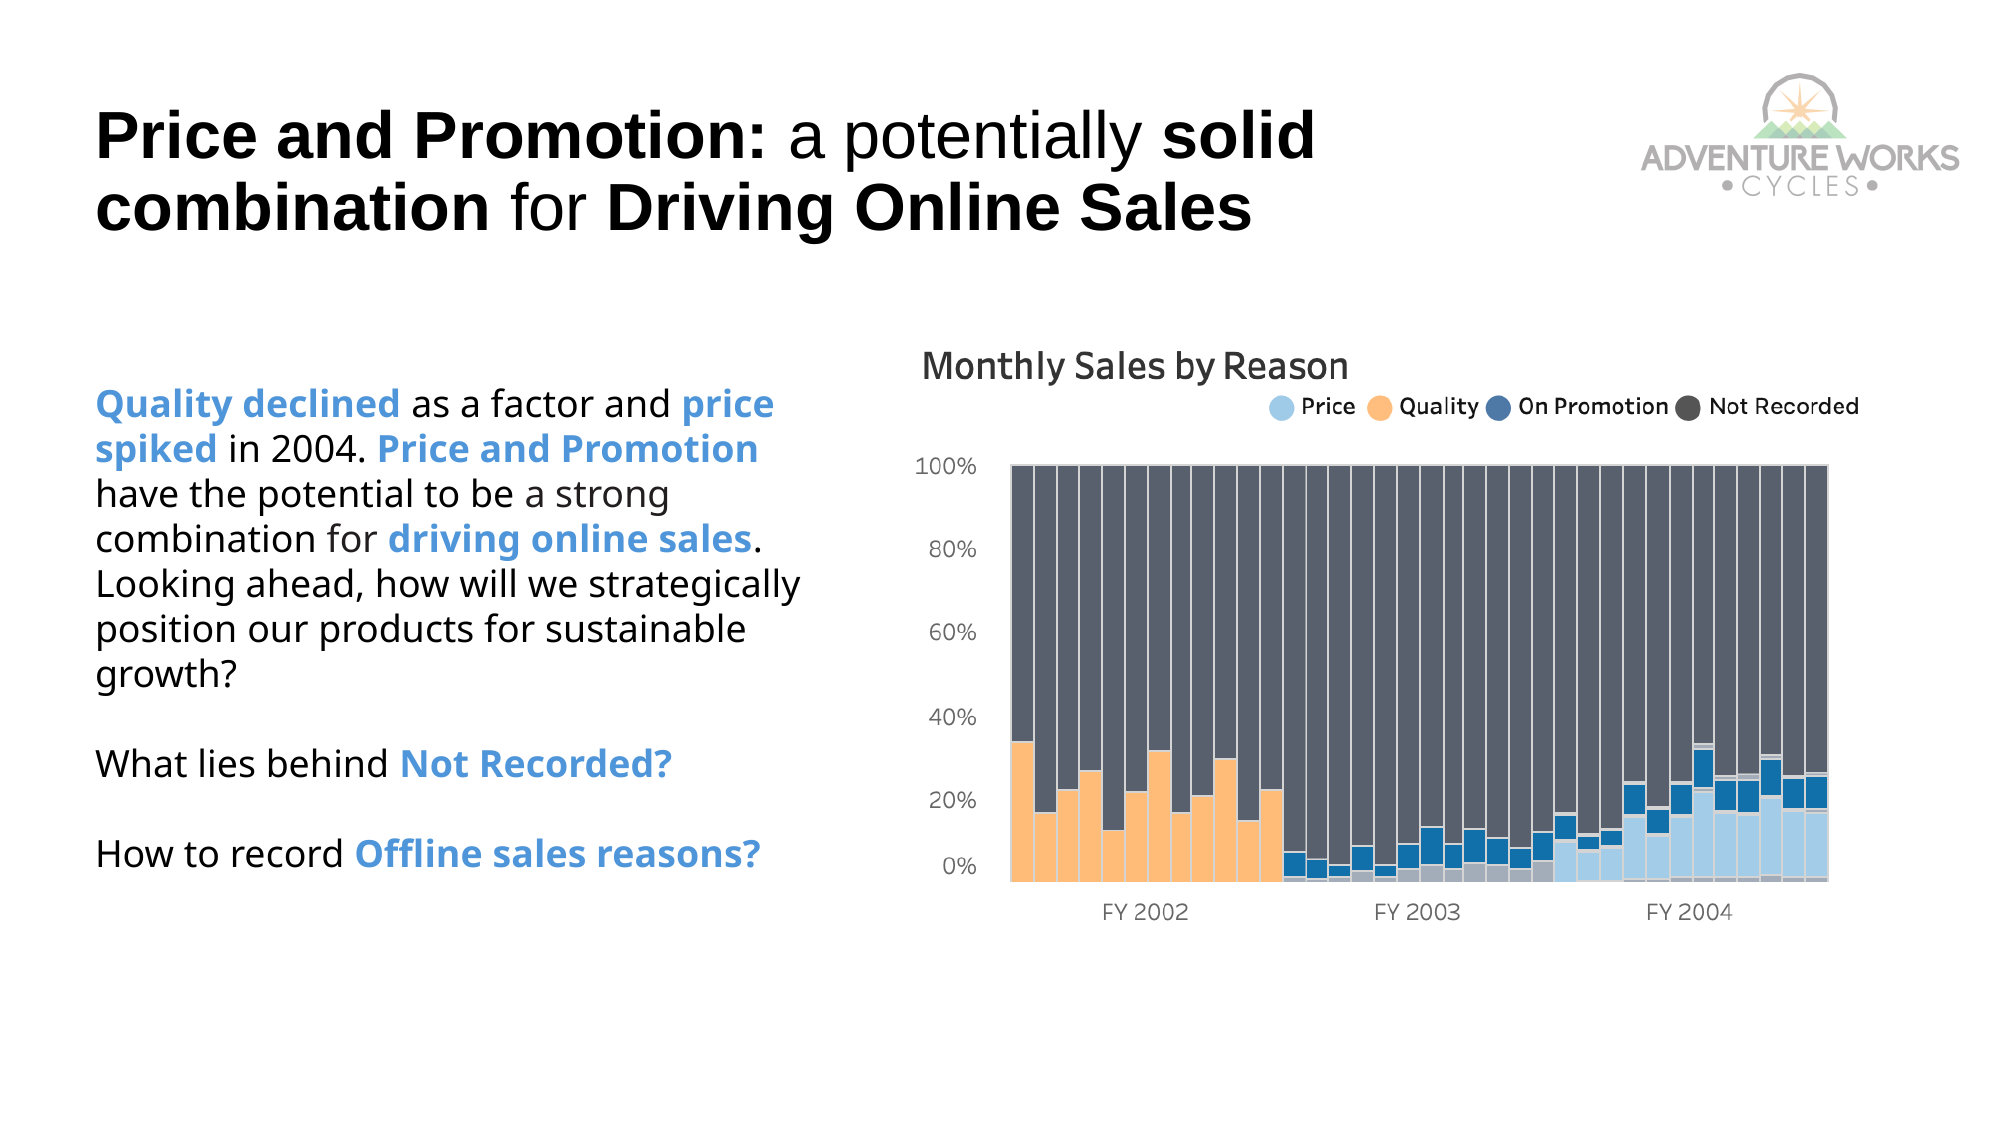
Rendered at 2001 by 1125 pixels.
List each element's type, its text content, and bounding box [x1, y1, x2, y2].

title Price and Promotion: a potentially solid combination for Driving Online Sales [80, 75, 1546, 270]
picture [1636, 57, 1961, 205]
picture [911, 322, 1870, 943]
text_box Quality declined as a factor and price spiked in 2004. Price and Promotion have the potential to be a strong combination for driving online sales. Looking ahead, how will we strategically position our products for sustainable growth? What lies behind Not Recorded? How to record Offline sales reasons? [80, 373, 856, 883]
